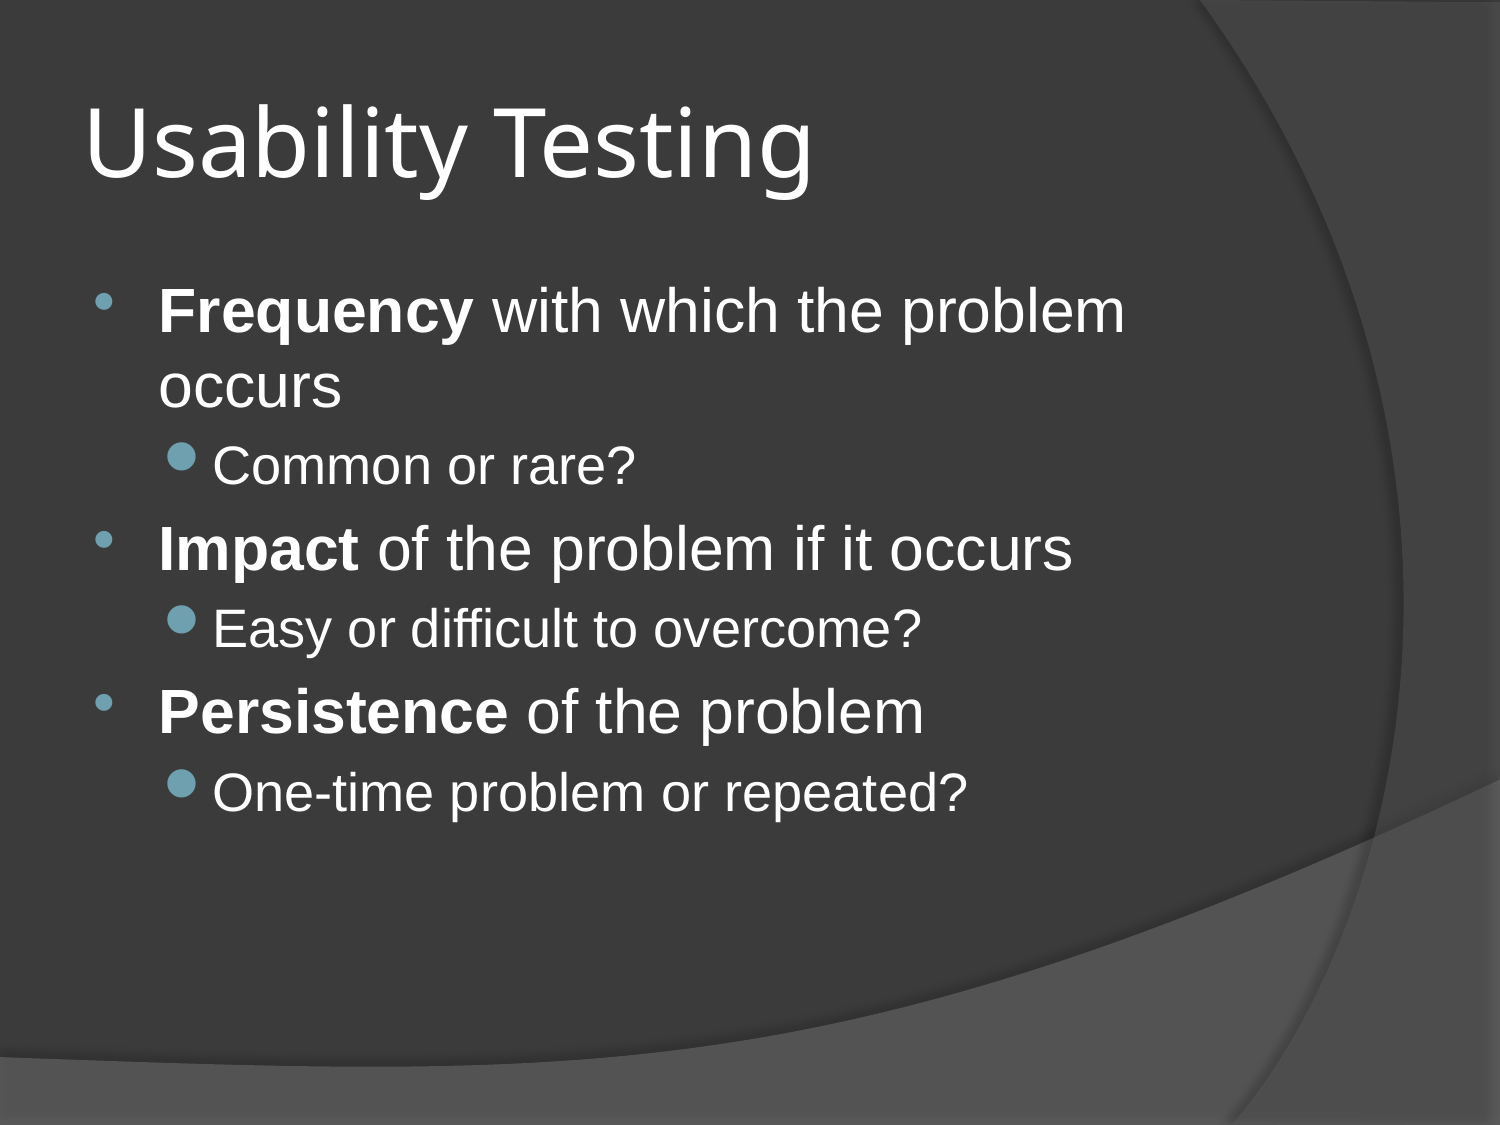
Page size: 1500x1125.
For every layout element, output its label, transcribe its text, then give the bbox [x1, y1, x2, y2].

list Frequency with which the problem occurs Common or rare? Impact of the problem if it occurs Easy or difficult to overcome? Persistence of the problem One-time problem or repeated? [75, 262, 1300, 1005]
title Usability Testing [75, 45, 1300, 233]
